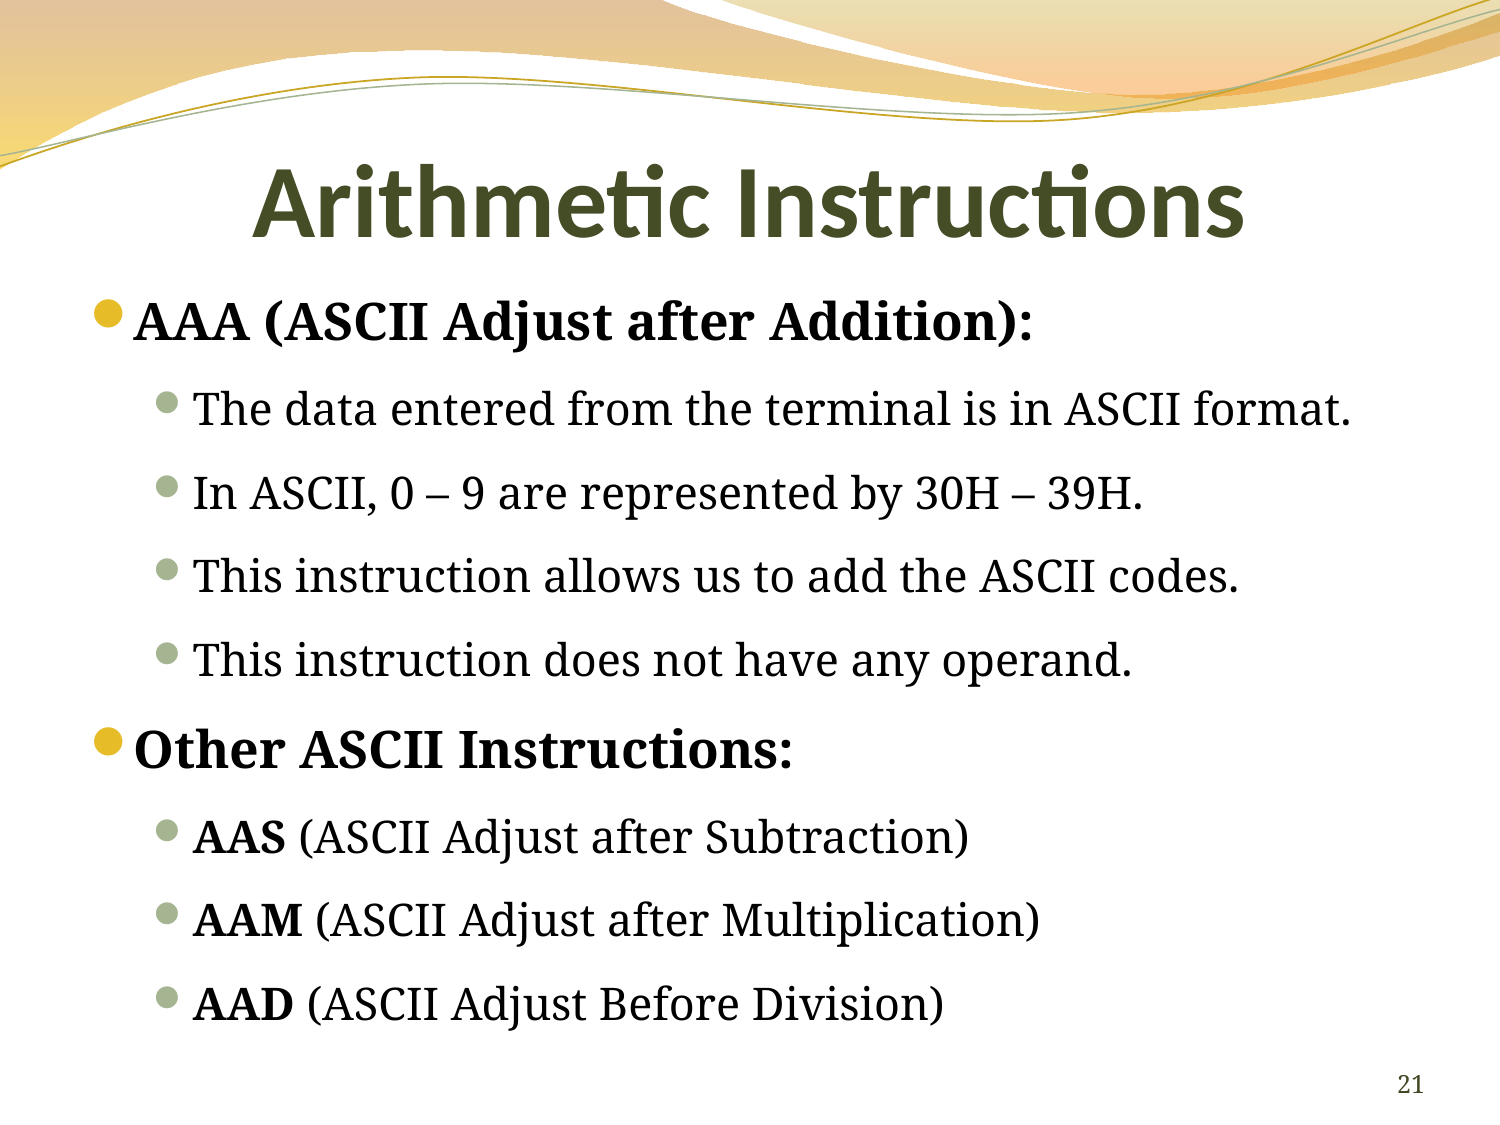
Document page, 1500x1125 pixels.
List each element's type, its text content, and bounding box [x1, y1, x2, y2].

slide_number 21 [1299, 1042, 1425, 1103]
list AAA (ASCII Adjust after Addition): The data entered from the terminal is in ASCII format. In ASCII, 0 – 9 are represented by 30H – 39H. This instruction allows us to add the ASCII codes. This instruction does not have any operand. Other ASCII Instructions: AAS (ASCII Adjust after Subtraction) AAM (ASCII Adjust after Multiplication) AAD (ASCII Adjust Before Division) [74, 281, 1426, 1038]
title Arithmetic Instructions [74, 115, 1426, 259]
